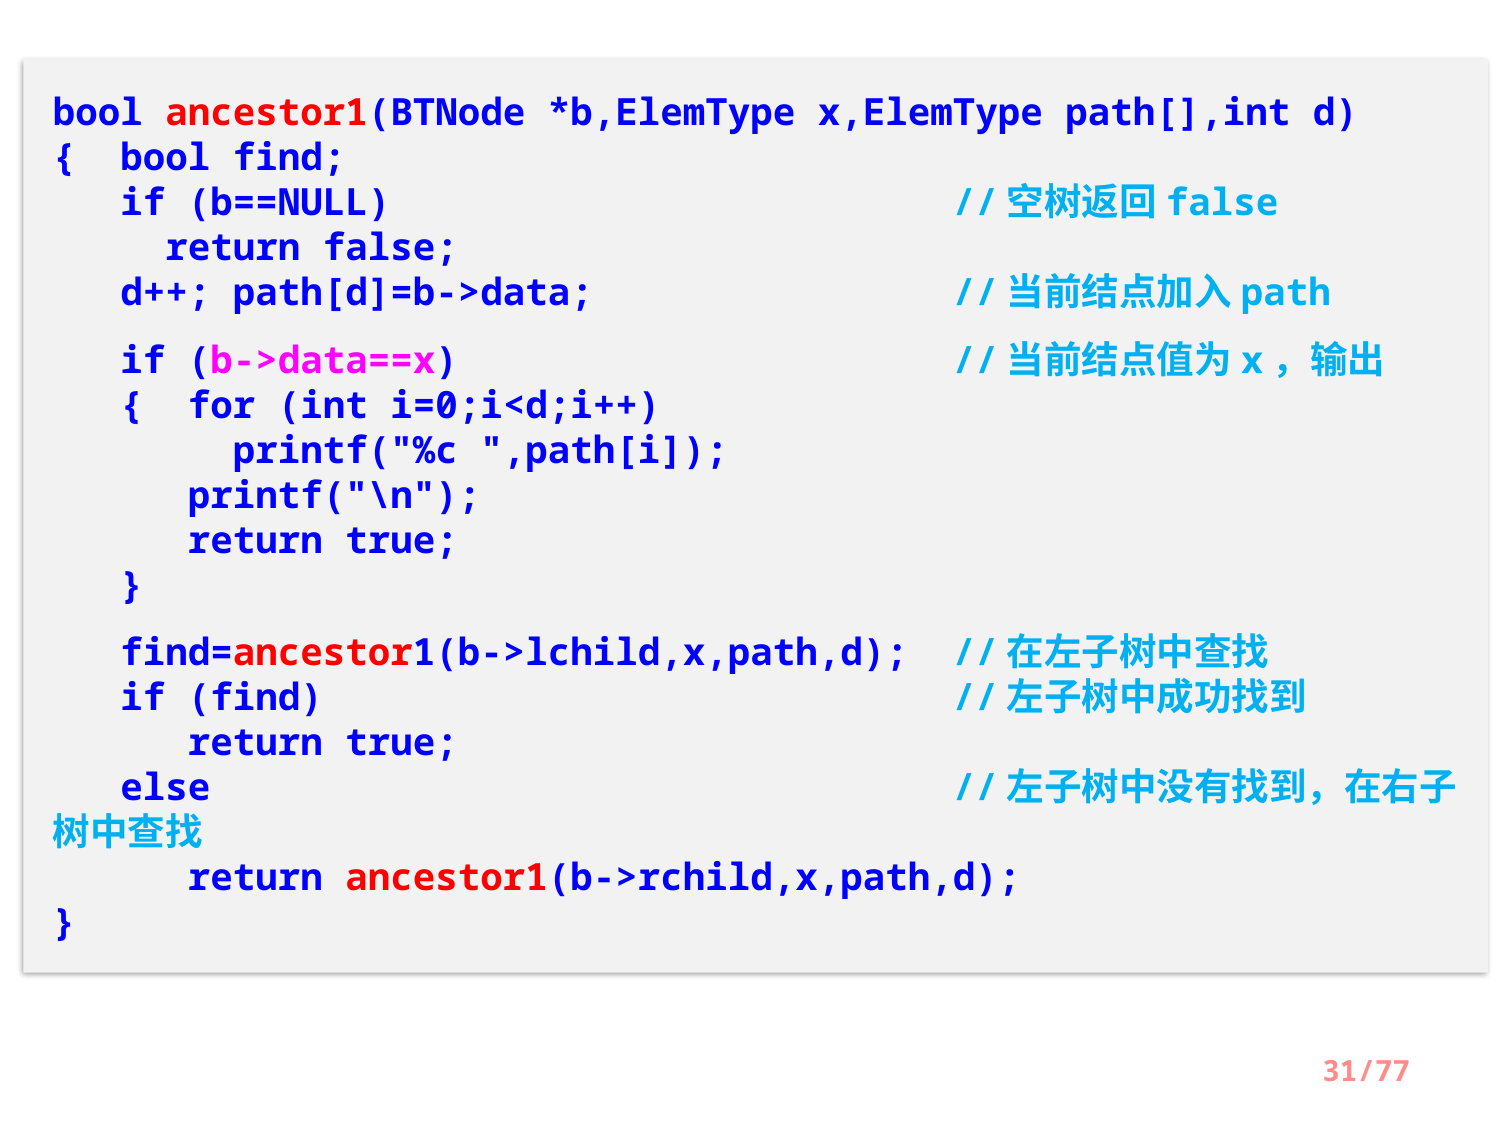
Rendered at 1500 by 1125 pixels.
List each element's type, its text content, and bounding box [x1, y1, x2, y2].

slide_number 31/77 [1074, 1042, 1425, 1103]
text_box bool ancestor1(BTNode *b,ElemType x,ElemType path[],int d) { bool find; if (b==NULL) //空树返回false return false; d++; path[d]=b->data; //当前结点加入path if (b->data==x) //当前结点值为x，输出 { for (int i=0;i<d;i++) printf("%c ",path[i]); printf("\n"); return true; } find=ancestor1(b->lchild,x,path,d); //在左子树中查找 if (find) //左子树中成功找到 return true; else //左子树中没有找到，在右子树中查找 return ancestor1(b->rchild,x,path,d); } [23, 58, 1489, 973]
